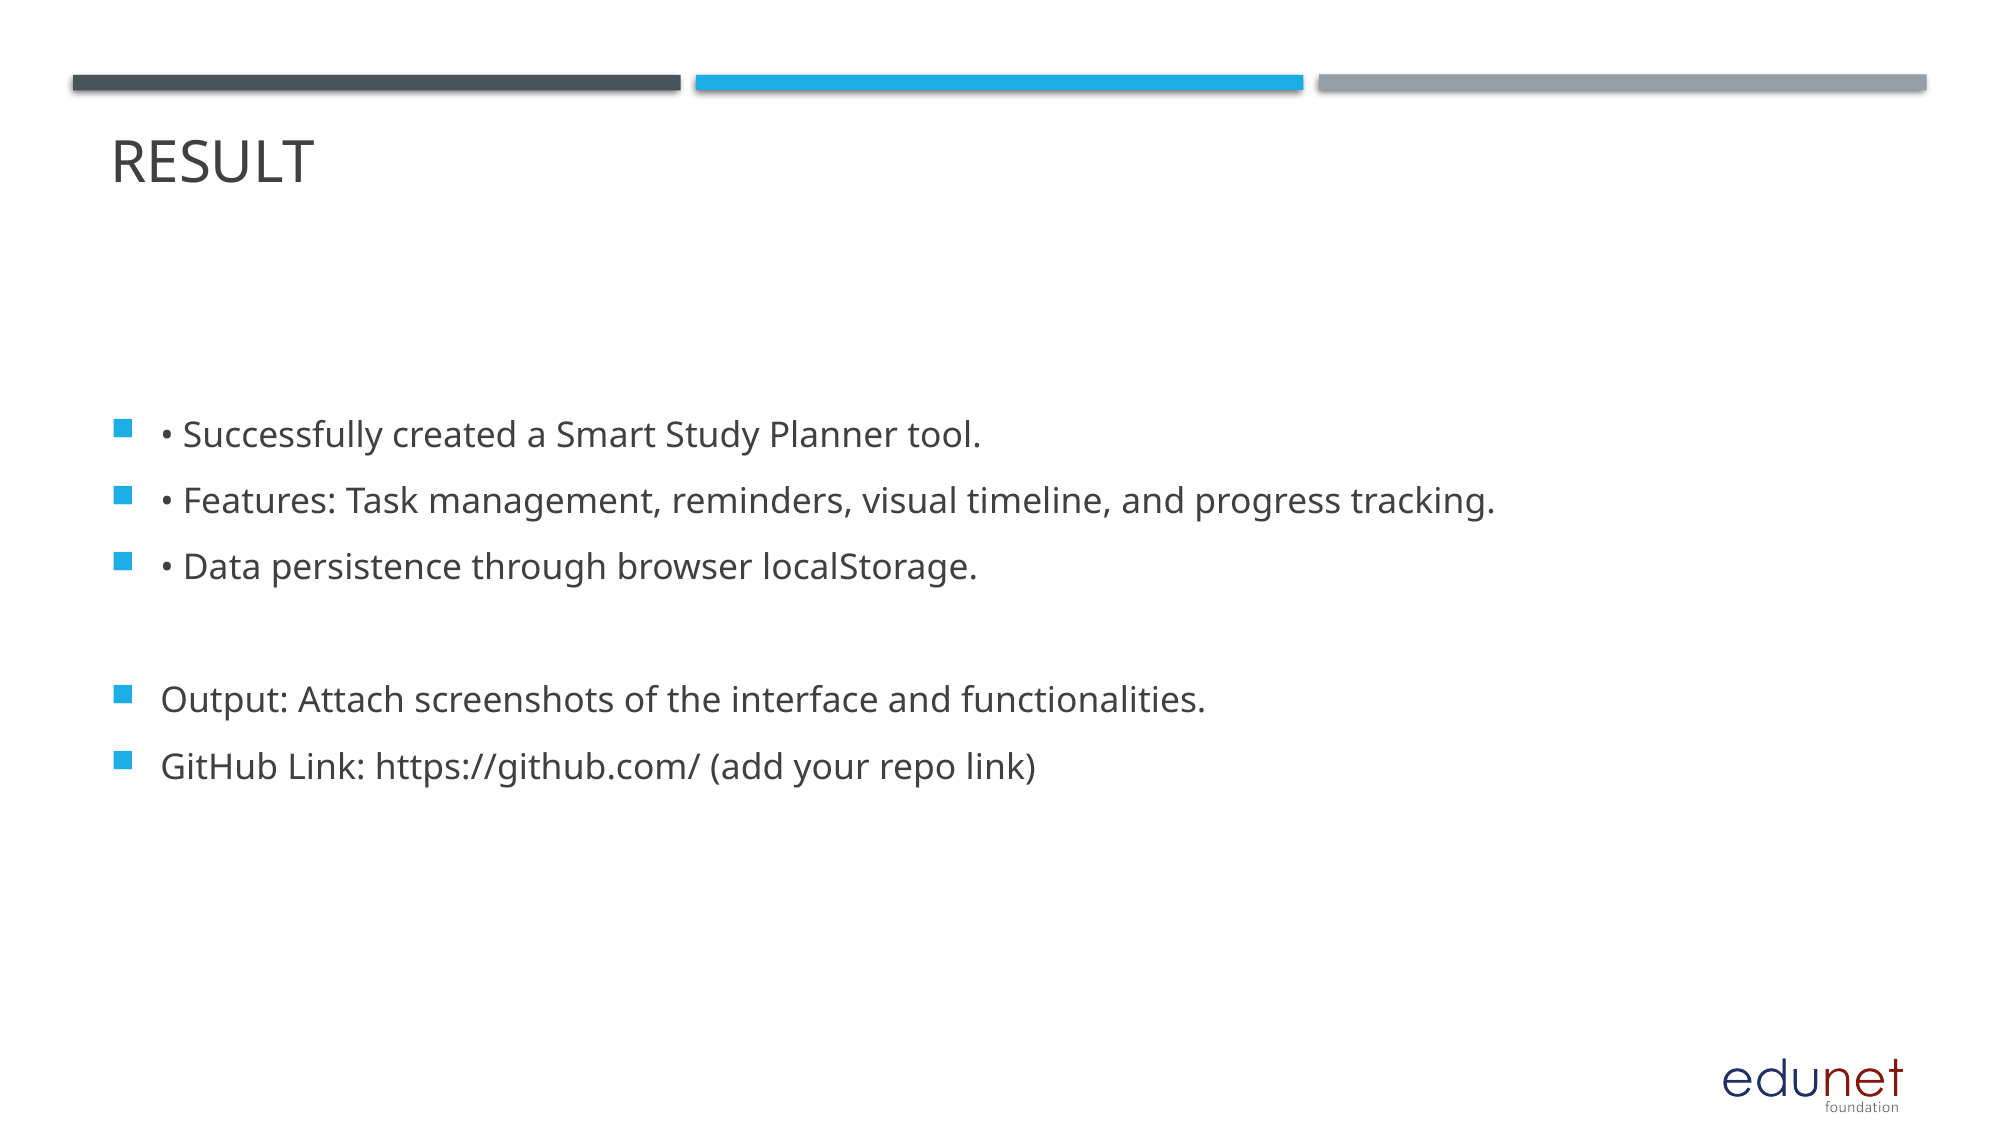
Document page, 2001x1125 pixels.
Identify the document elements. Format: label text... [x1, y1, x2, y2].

picture [1719, 1056, 1905, 1116]
list • Successfully created a Smart Study Planner tool. • Features: Task management, reminders, visual timeline, and progress tracking. • Data persistence through browser localStorage. Output: Attach screenshots of the interface and functionalities. GitHub Link: https://github.com/ (add your repo link) [95, 213, 1905, 981]
title Result [95, 115, 1905, 203]
